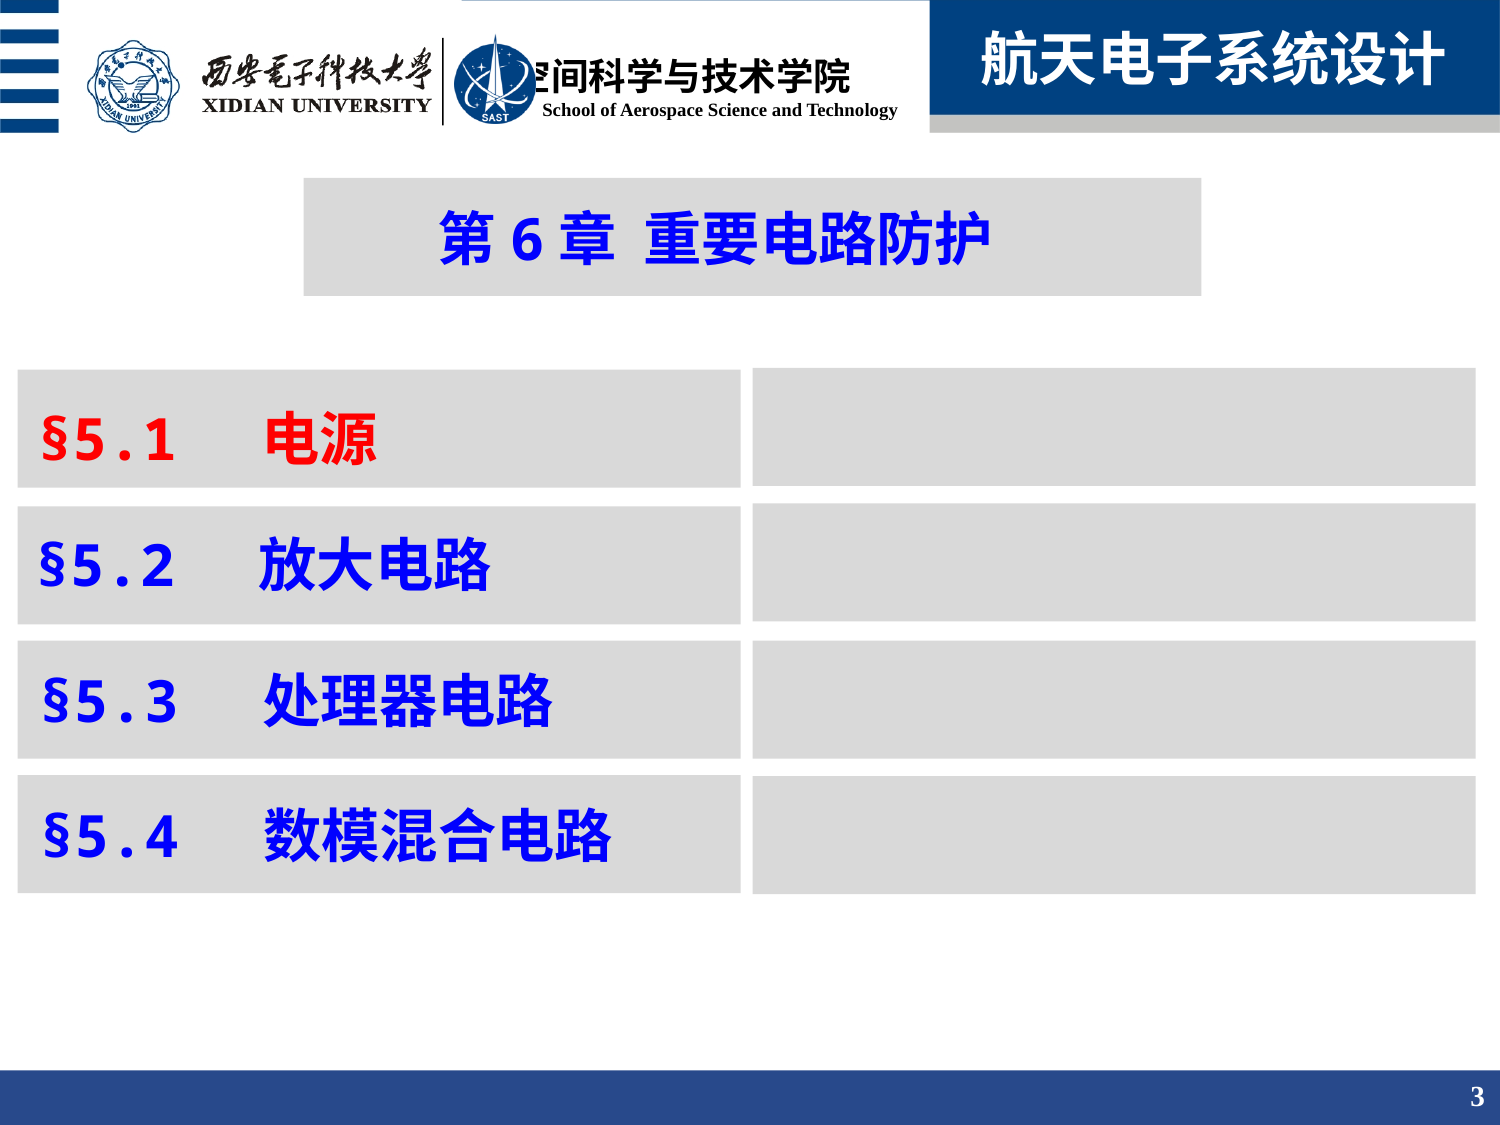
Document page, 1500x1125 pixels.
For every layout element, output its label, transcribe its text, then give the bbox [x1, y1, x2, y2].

text_box §5.2 放大电路 [19, 521, 507, 606]
text_box [16, 773, 743, 895]
text_box §5.4 数模混合电路 [24, 791, 628, 876]
text_box [750, 774, 1478, 896]
text_box 第6章 重要电路防护 [422, 194, 1009, 279]
text_box 航天电子系统设计 [927, 0, 1500, 114]
text_box [16, 504, 743, 627]
text_box §5.1 电源 [22, 395, 393, 480]
text_box [750, 639, 1478, 761]
text_box [16, 367, 743, 490]
text_box [750, 366, 1478, 488]
text_box [750, 501, 1478, 623]
text_box §5.3 处理器电路 [24, 656, 569, 742]
picture [0, 0, 1500, 1070]
text_box [302, 176, 1204, 298]
text_box [16, 639, 743, 761]
